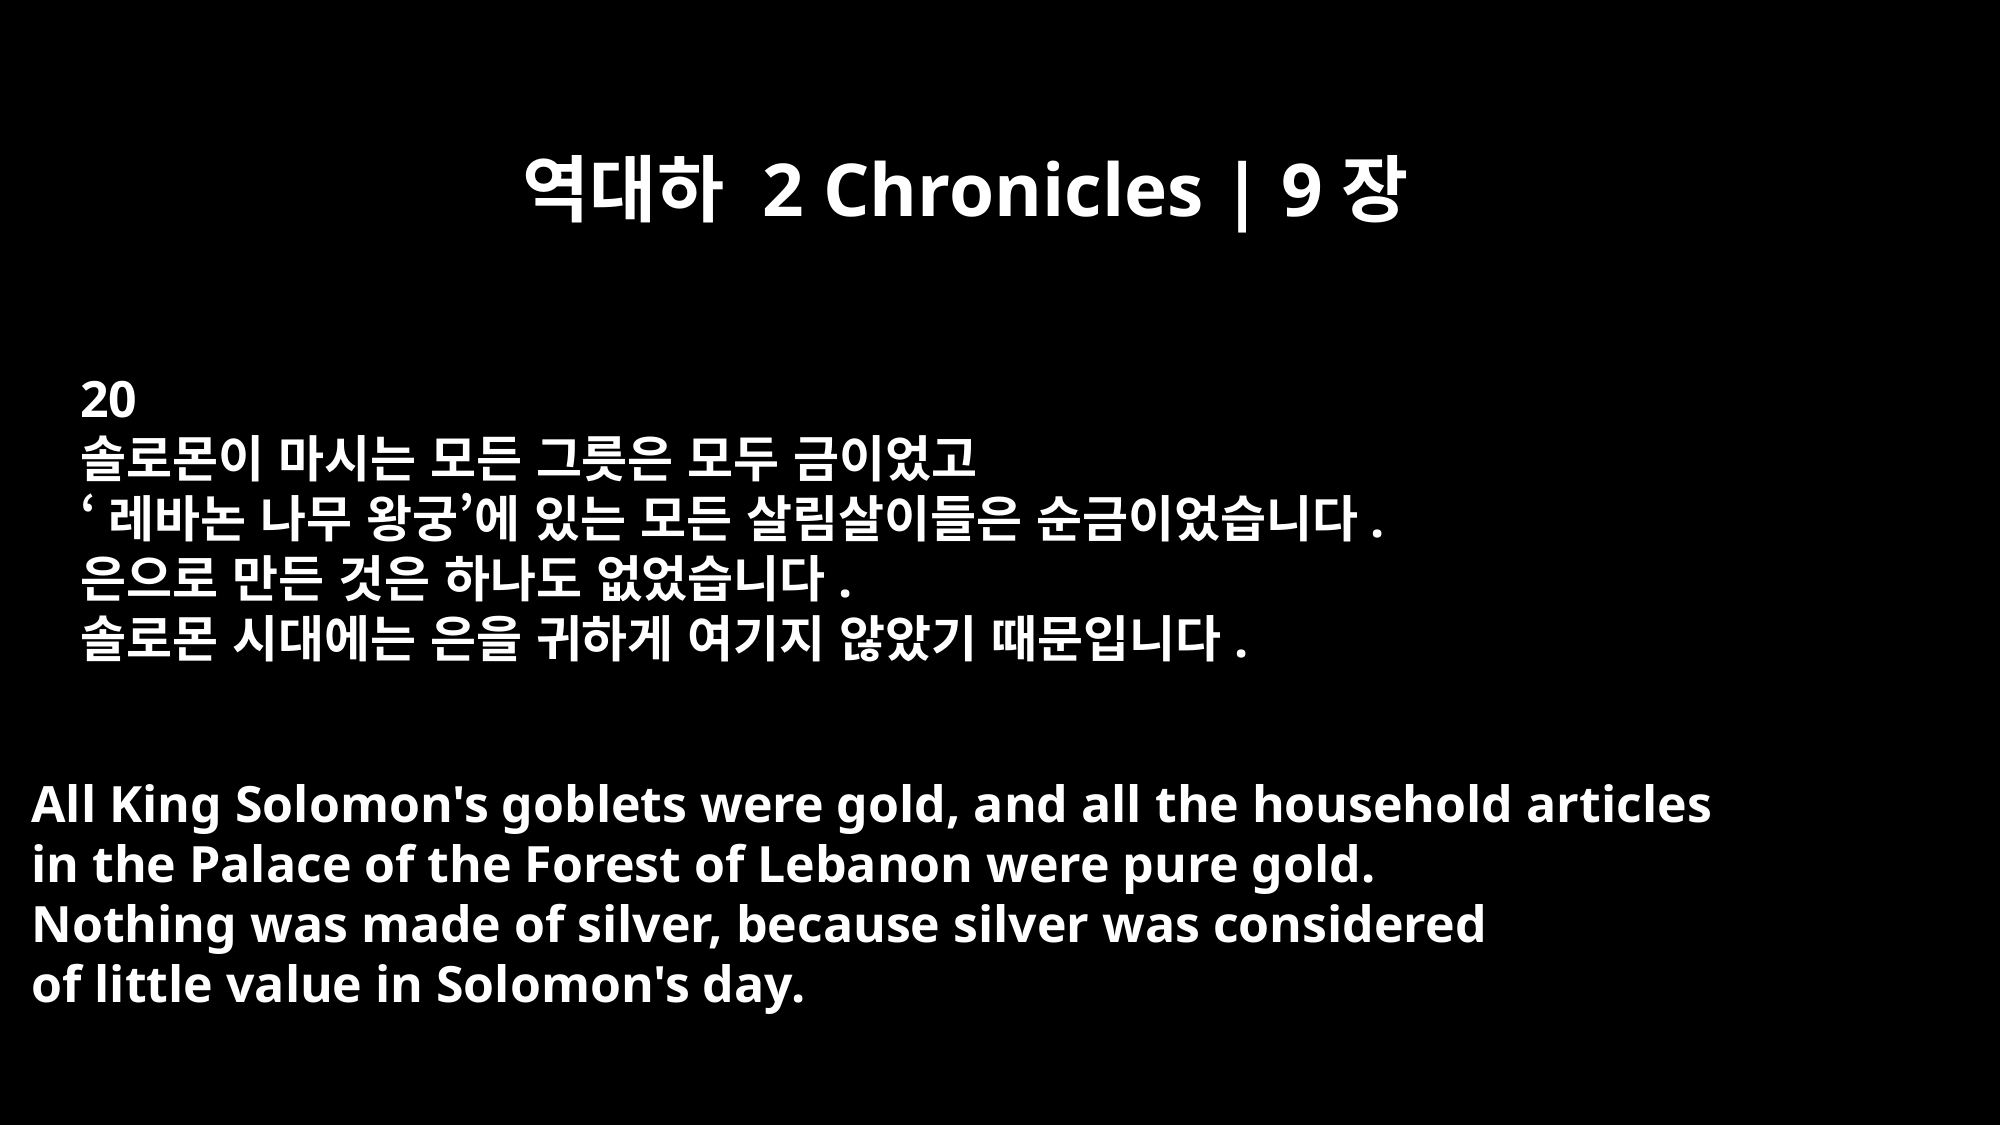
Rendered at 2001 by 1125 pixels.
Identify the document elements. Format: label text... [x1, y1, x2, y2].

text_box 역대하 2 Chronicles | 9장 [507, 136, 1424, 239]
text_box All King Solomon's goblets were gold, and all the household articles in the Palace of the Forest of Lebanon were pure gold. Nothing was made of silver, because silver was considered of little value in Solomon's day. [16, 764, 1728, 1020]
text_box 20 솔로몬이 마시는 모든 그릇은 모두 금이었고 ‘레바논 나무 왕궁’에 있는 모든 살림살이들은 순금이었습니다. 은으로 만든 것은 하나도 없었습니다. 솔로몬 시대에는 은을 귀하게 여기지 않았기 때문입니다. [65, 359, 1400, 675]
